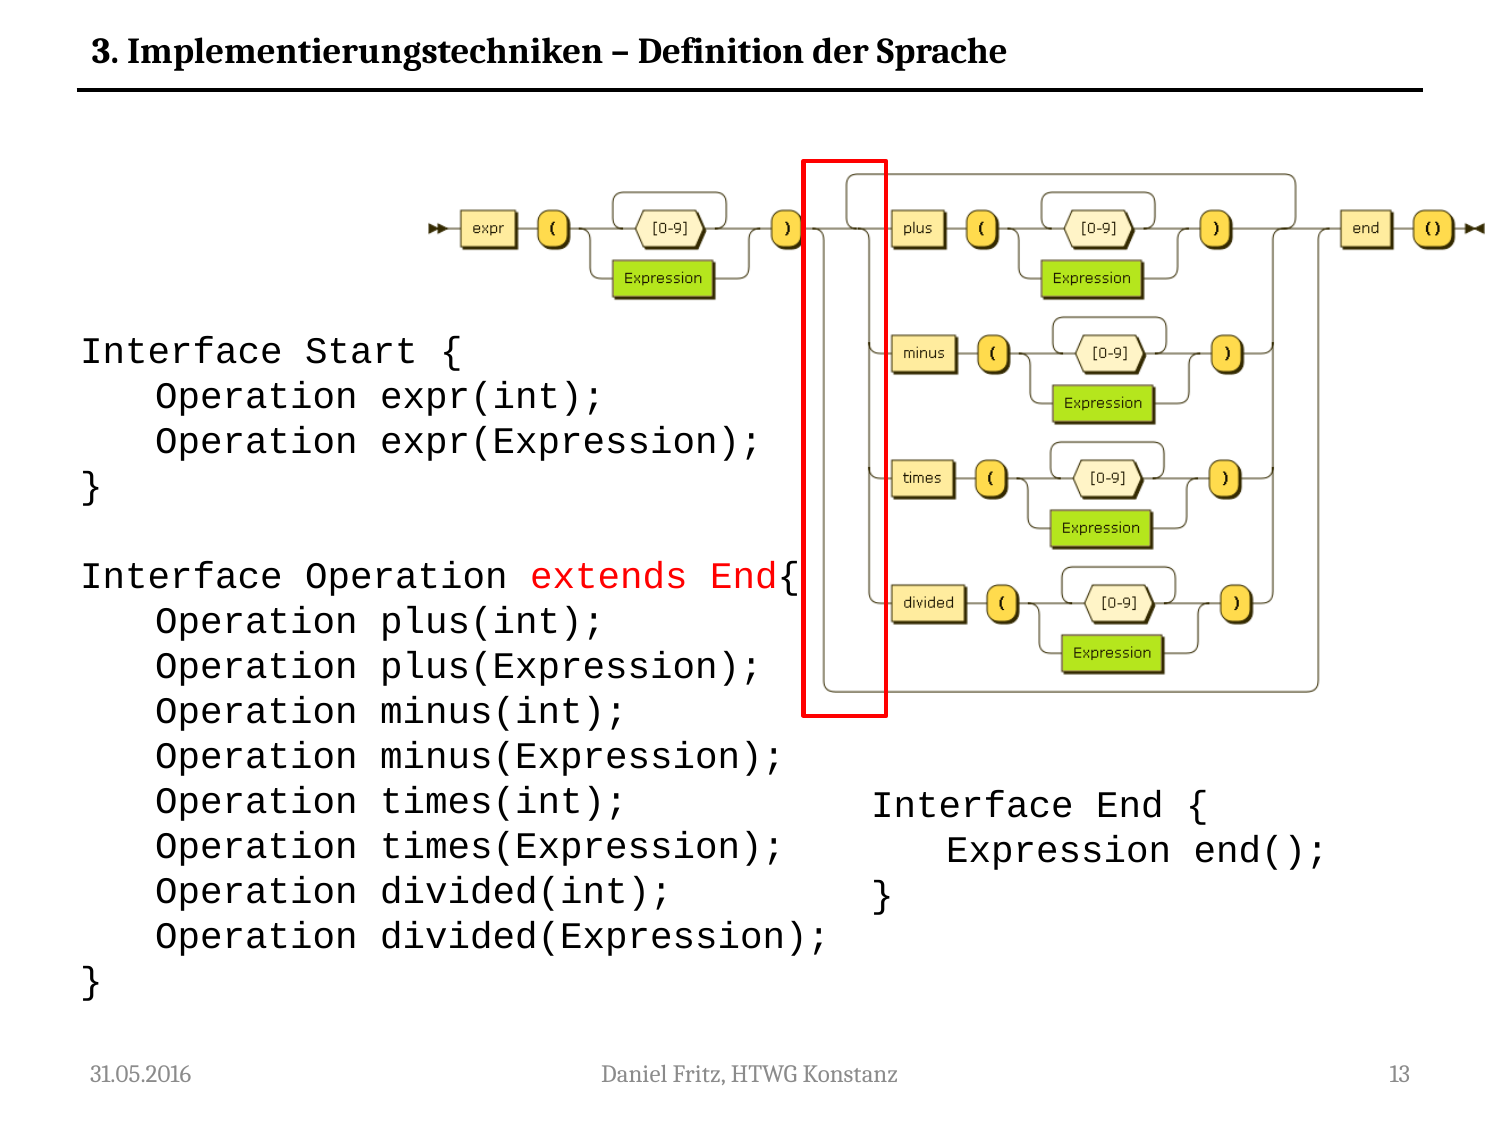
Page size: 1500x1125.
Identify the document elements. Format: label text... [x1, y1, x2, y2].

text_box [801, 159, 888, 171]
footer Daniel Fritz, HTWG Konstanz [512, 1042, 988, 1103]
list 3. Implementierungstechniken – Definition der Sprache [76, 19, 1424, 79]
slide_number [75, 1042, 425, 1103]
slide_number 13 [1074, 1042, 1425, 1103]
text_box [801, 702, 888, 718]
text_box Interface End { Expression end(); } [856, 727, 1459, 923]
picture [427, 173, 1485, 693]
text_box Interface Start { Operation expr(int); Operation expr(Expression); } Interface Operation extends End{ Operation plus(int); Operation plus(Expression); Operation minus(int); Operation minus(Expression); Operation times(int); Operation times(Expression); Operation divided(int); Operation divided(Expression); } [65, 318, 845, 1009]
